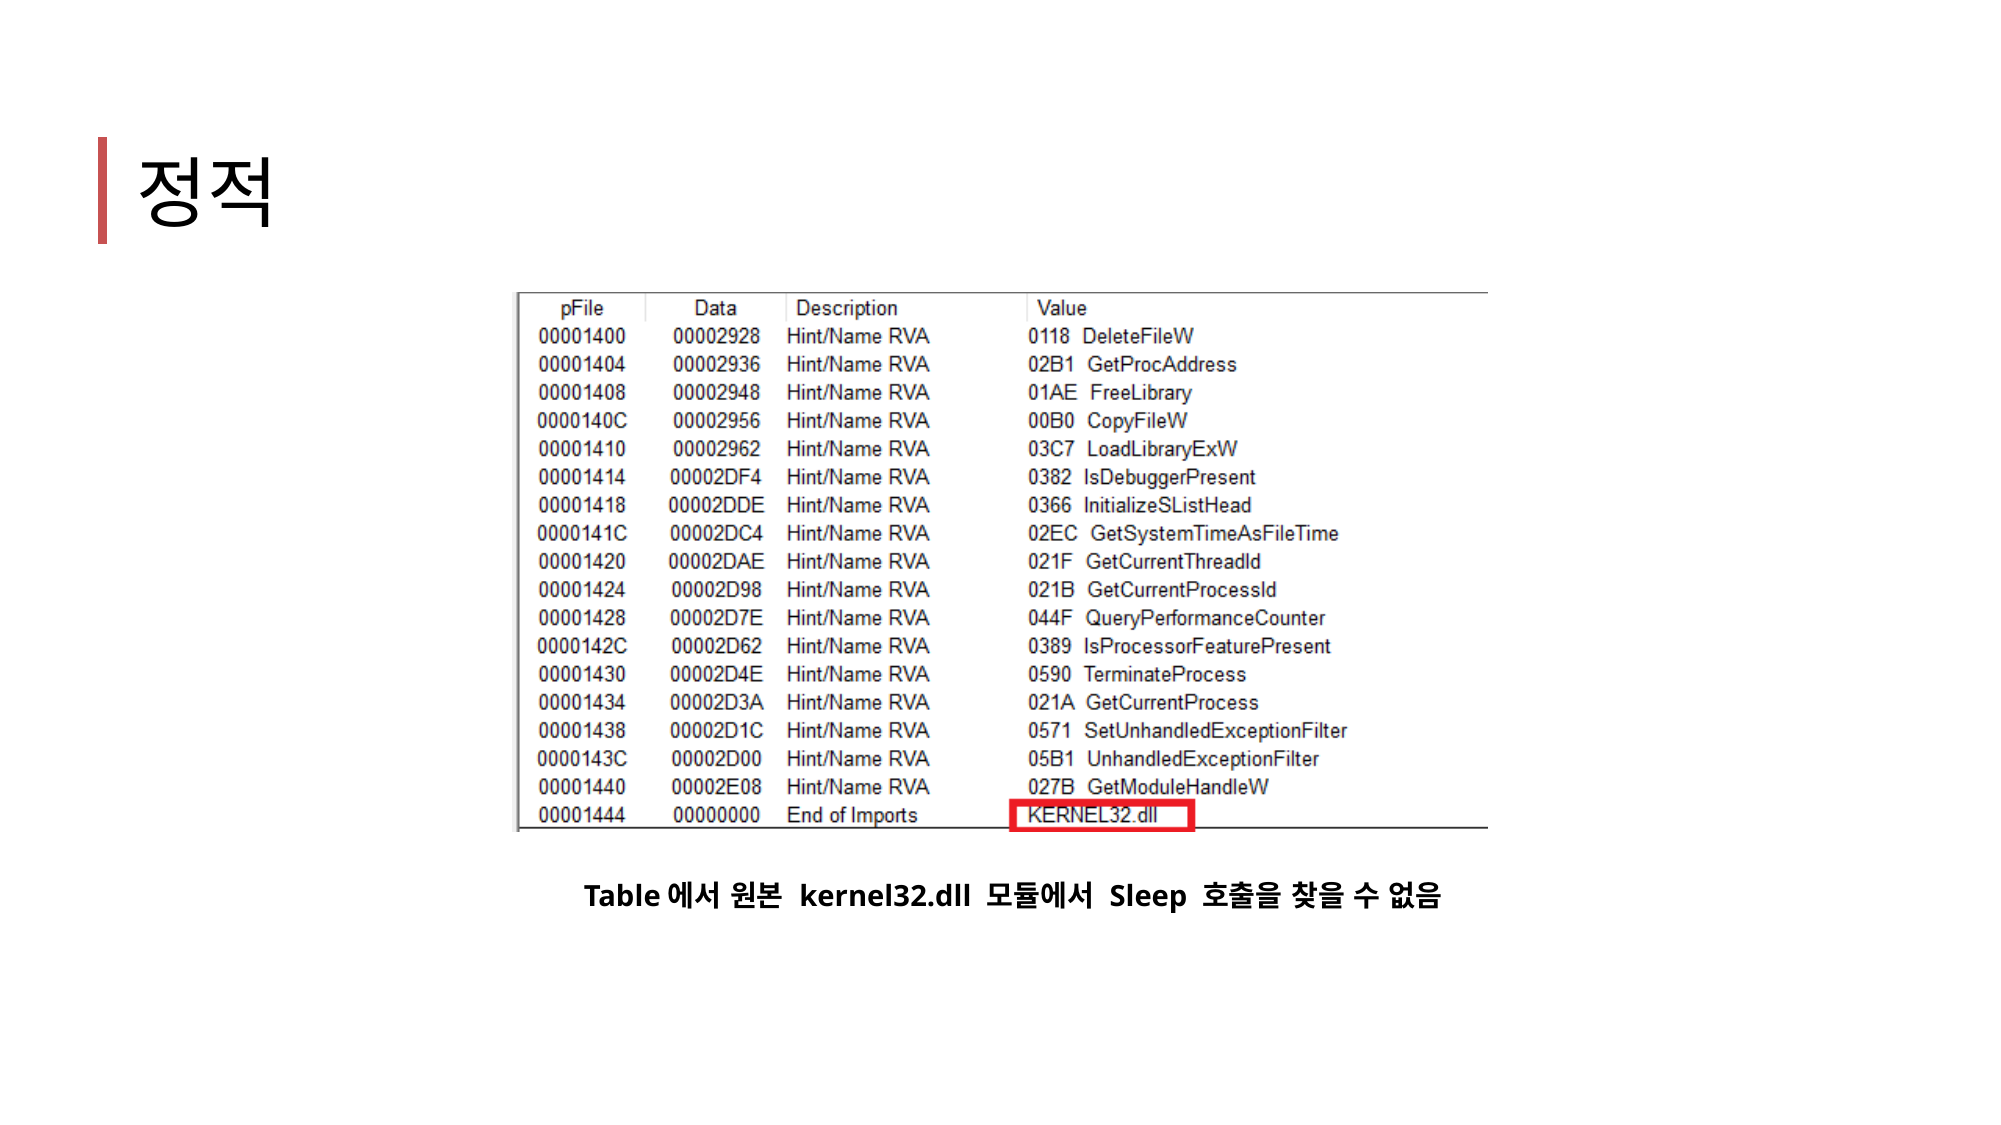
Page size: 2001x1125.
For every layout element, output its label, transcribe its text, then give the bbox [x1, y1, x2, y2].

picture [511, 292, 1488, 833]
text_box 정적 [121, 136, 1658, 245]
text_box Table에서 원본 kernel32.dll 모듈에서 Sleep 호출을 찾을 수 없음 [539, 869, 1488, 920]
